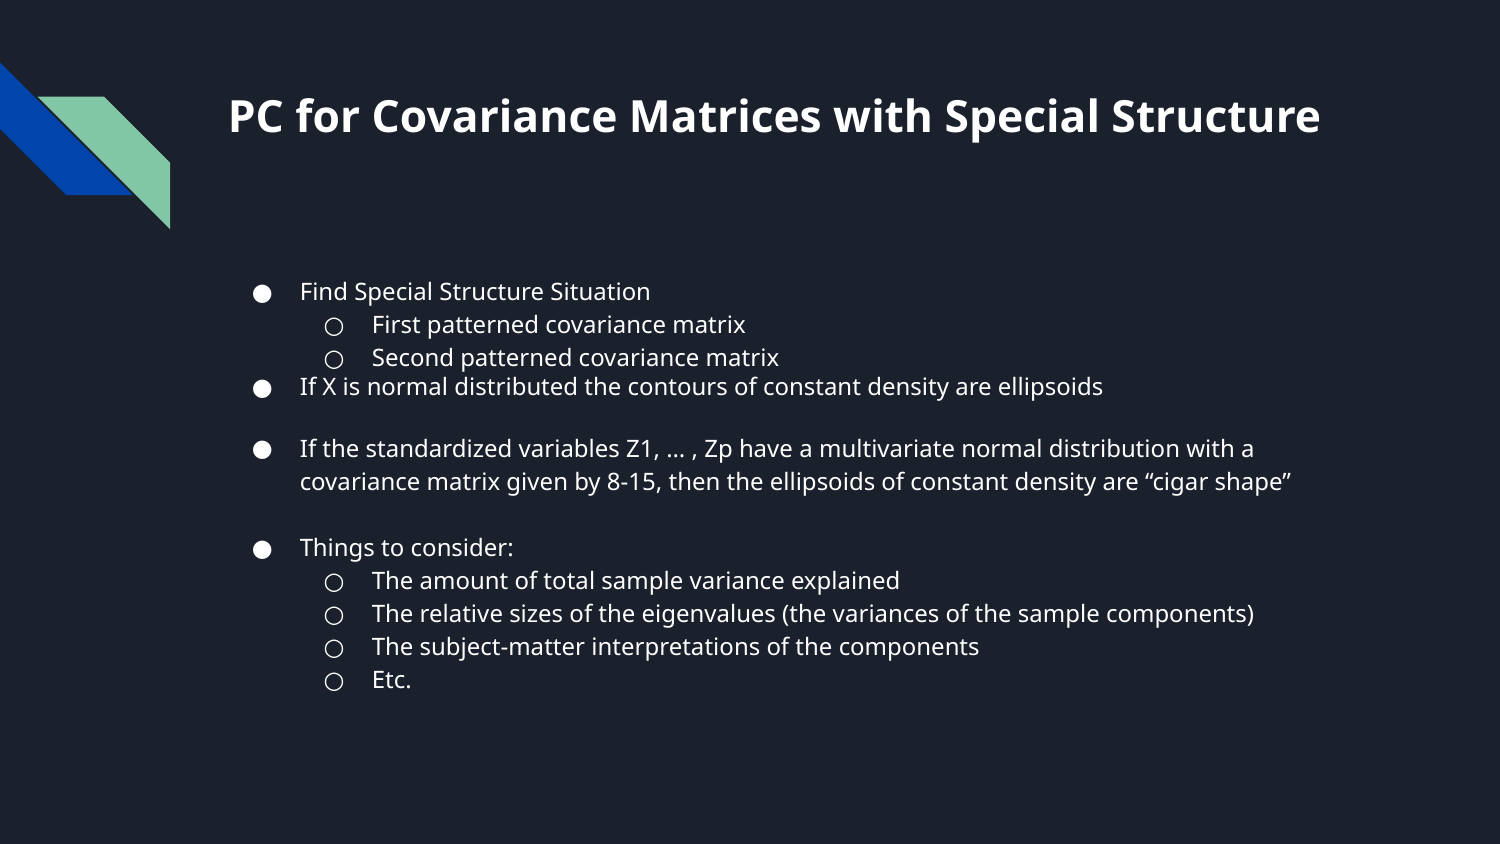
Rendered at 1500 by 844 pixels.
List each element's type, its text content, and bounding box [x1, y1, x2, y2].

title PC for Covariance Matrices with Special Structure [212, 64, 1368, 215]
list Find Special Structure Situation First patterned covariance matrix Second patterned covariance matrix If X is normal distributed the contours of constant density are ellipsoids If the standardized variables Z1, … , Zp have a multivariate normal distribution with a covariance matrix given by 8-15, then the ellipsoids of constant density are “cigar shape” Things to consider: The amount of total sample variance explained The relative sizes of the eigenvalues (the variances of the sample components) The subject-matter interpretations of the components Etc. [212, 257, 1368, 735]
